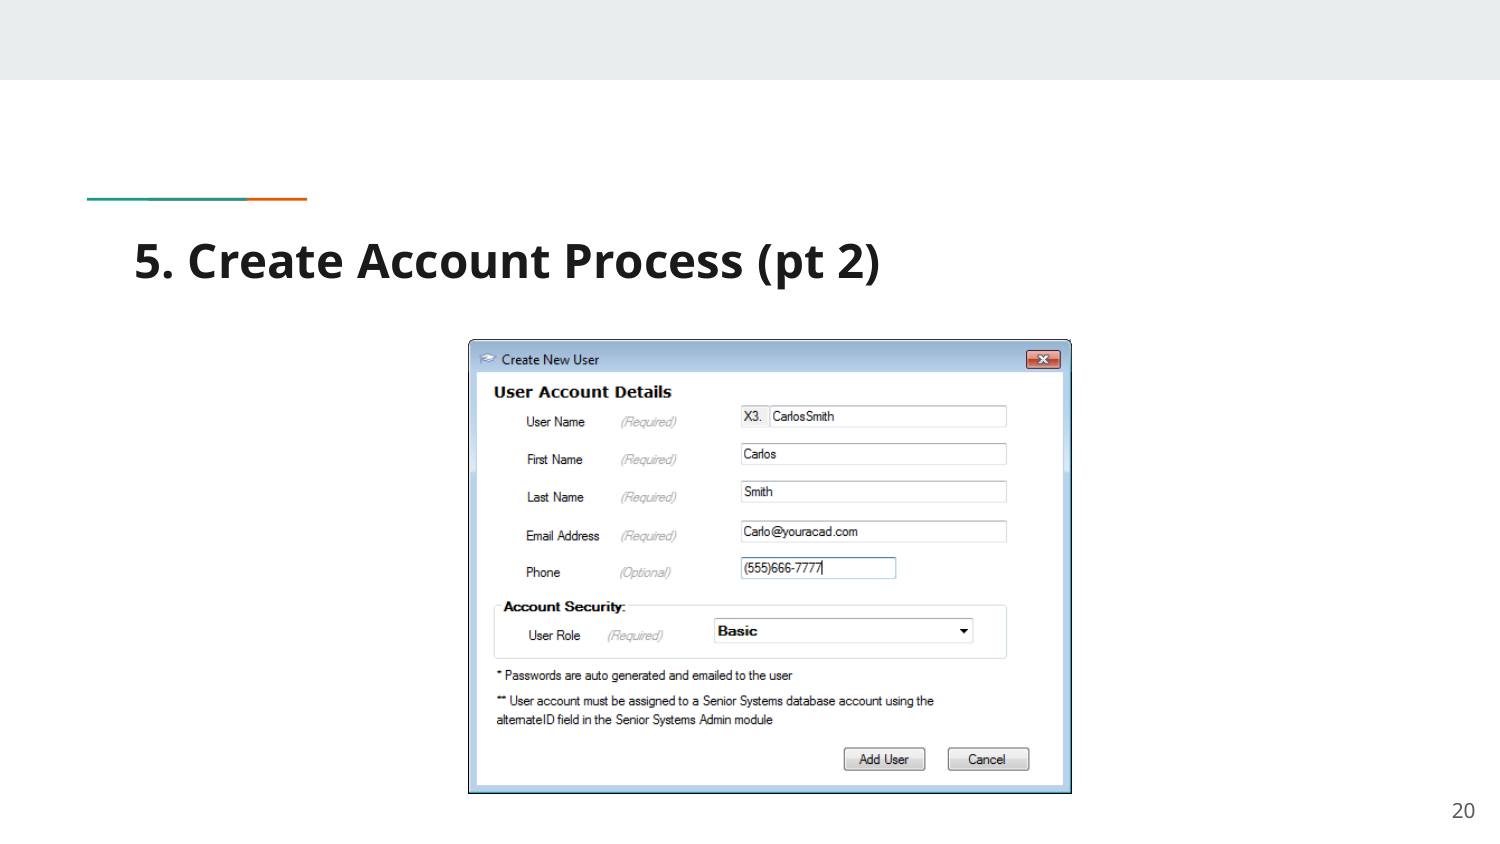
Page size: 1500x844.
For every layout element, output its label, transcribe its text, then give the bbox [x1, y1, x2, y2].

slide_number 20 [1400, 779, 1491, 844]
picture [467, 339, 1072, 794]
title 5. Create Account Process (pt 2) [119, 216, 1381, 305]
